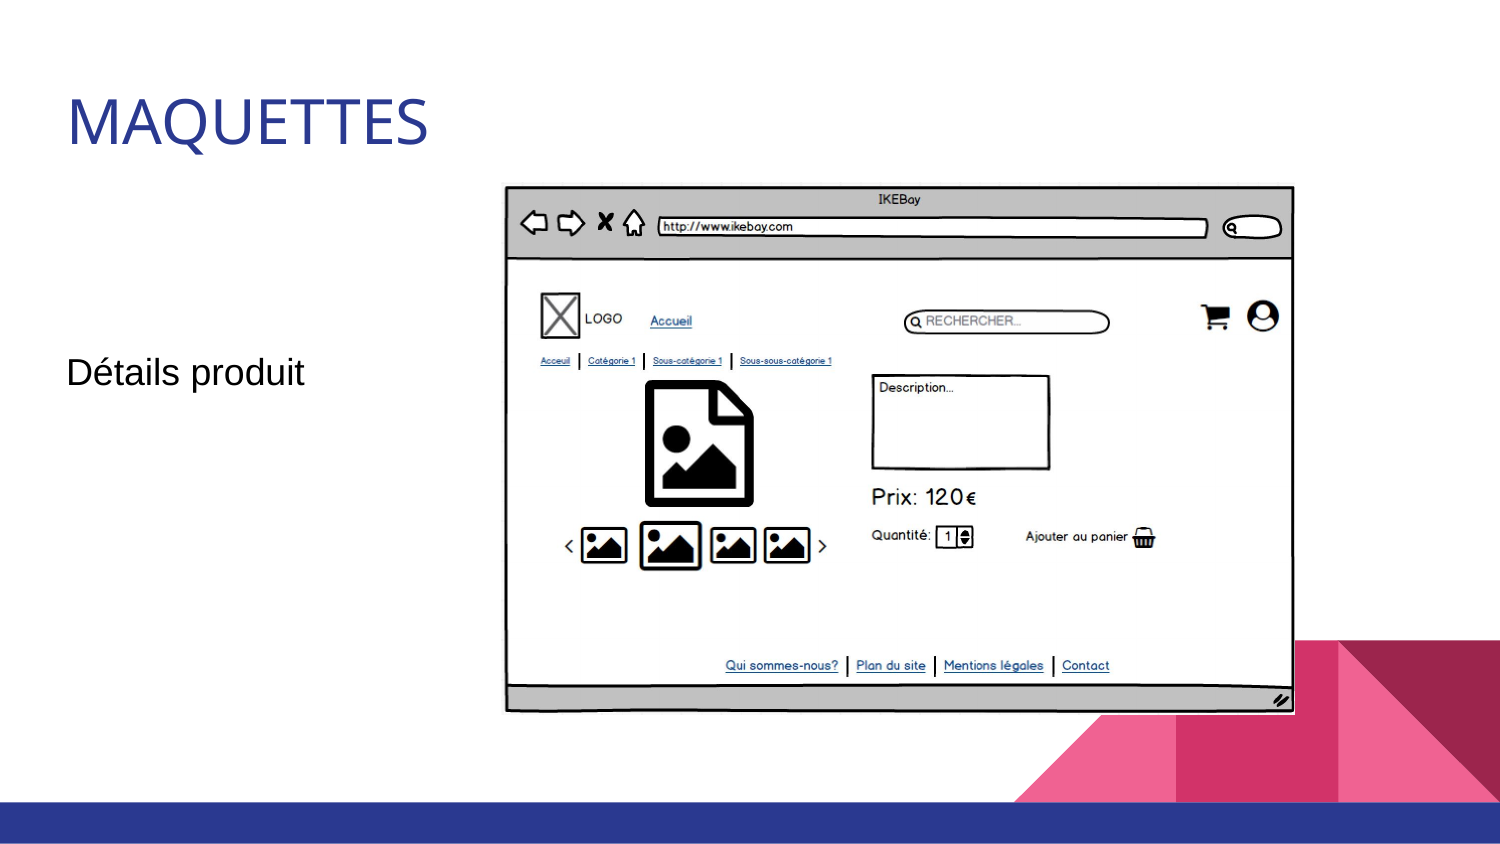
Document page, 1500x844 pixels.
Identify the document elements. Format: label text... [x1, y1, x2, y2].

text_box Détails produit [51, 332, 379, 431]
title MAQUETTES [51, 67, 1449, 167]
picture [500, 182, 1295, 716]
